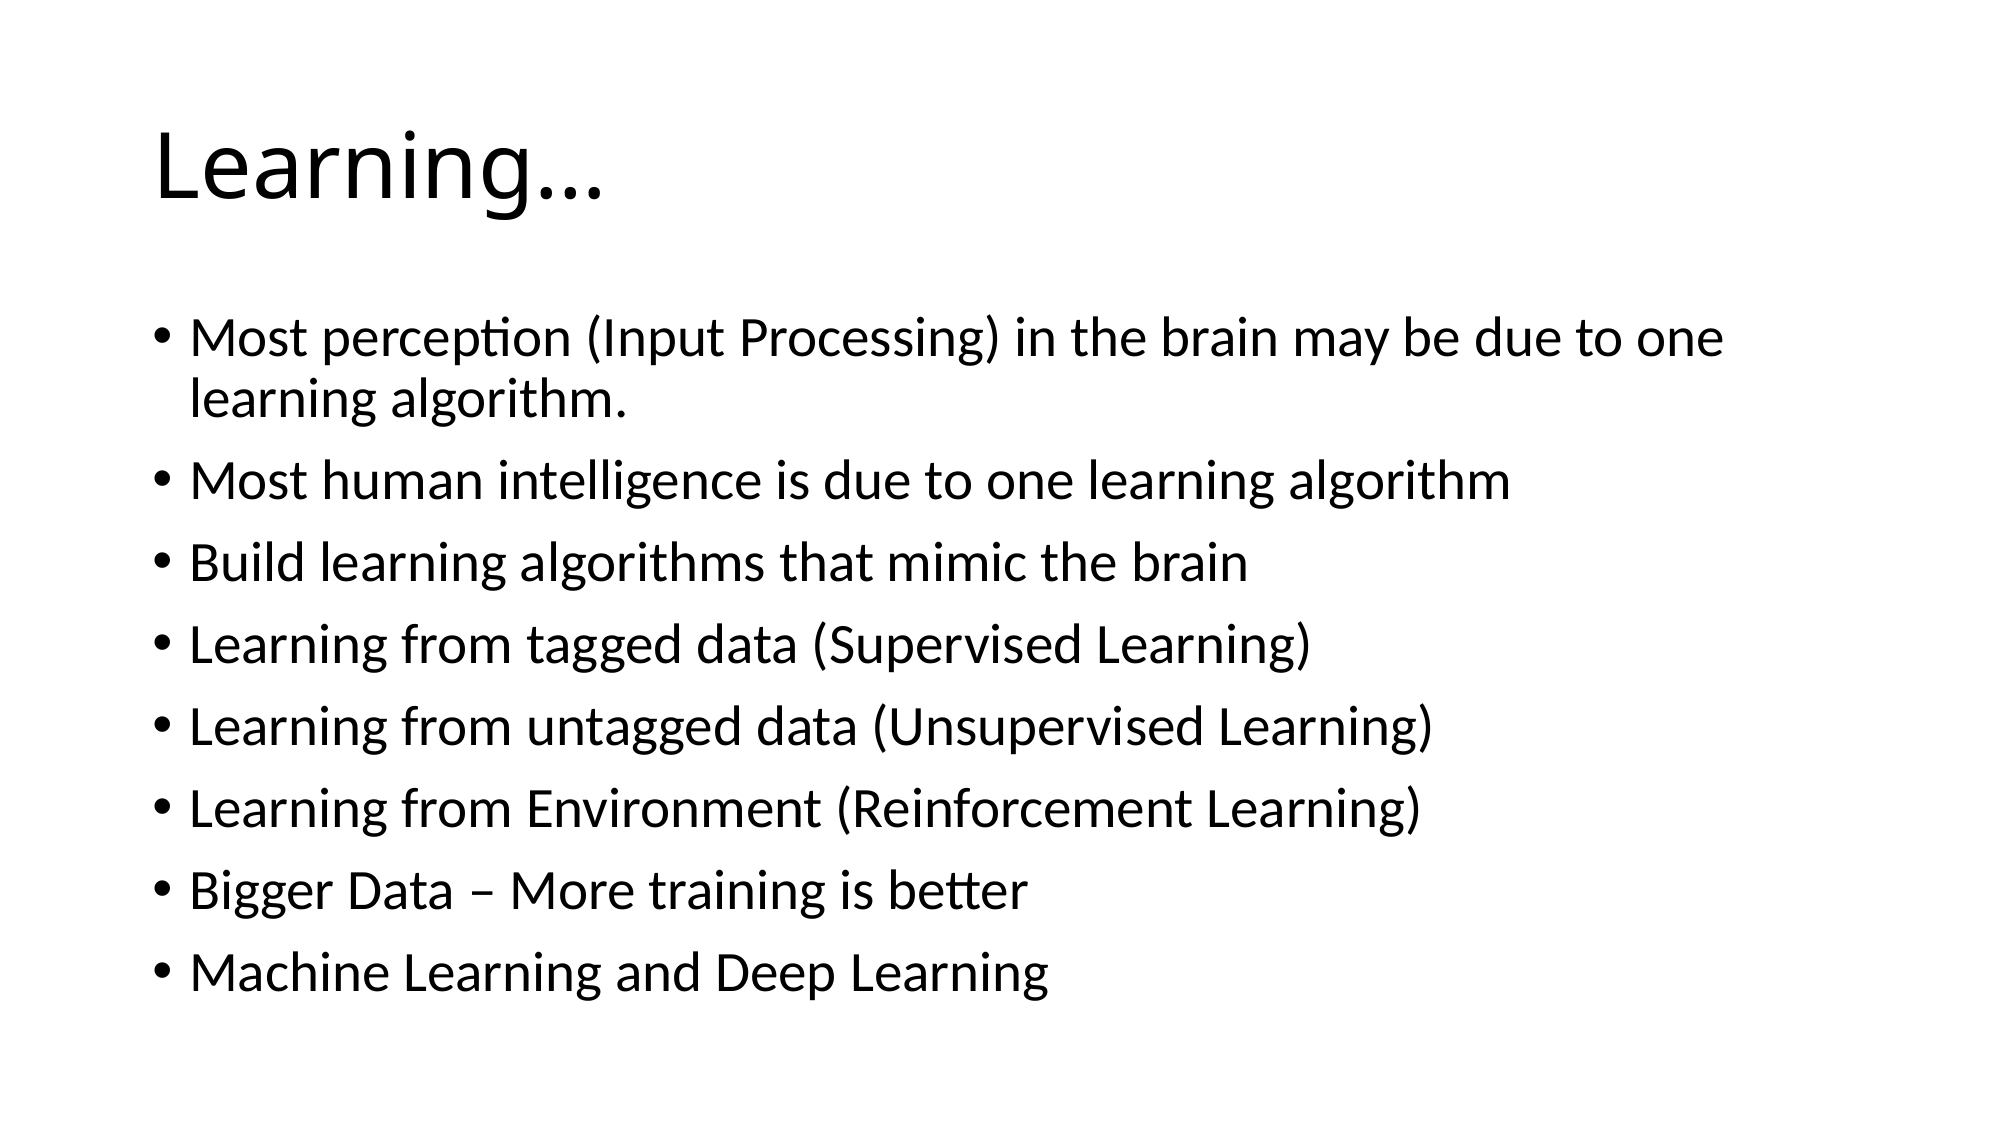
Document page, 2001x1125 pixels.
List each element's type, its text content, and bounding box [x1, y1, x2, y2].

title Learning… [137, 59, 1863, 278]
list Most perception (Input Processing) in the brain may be due to one learning algorithm. Most human intelligence is due to one learning algorithm Build learning algorithms that mimic the brain Learning from tagged data (Supervised Learning) Learning from untagged data (Unsupervised Learning) Learning from Environment (Reinforcement Learning) Bigger Data – More training is better Machine Learning and Deep Learning [137, 299, 1863, 1014]
